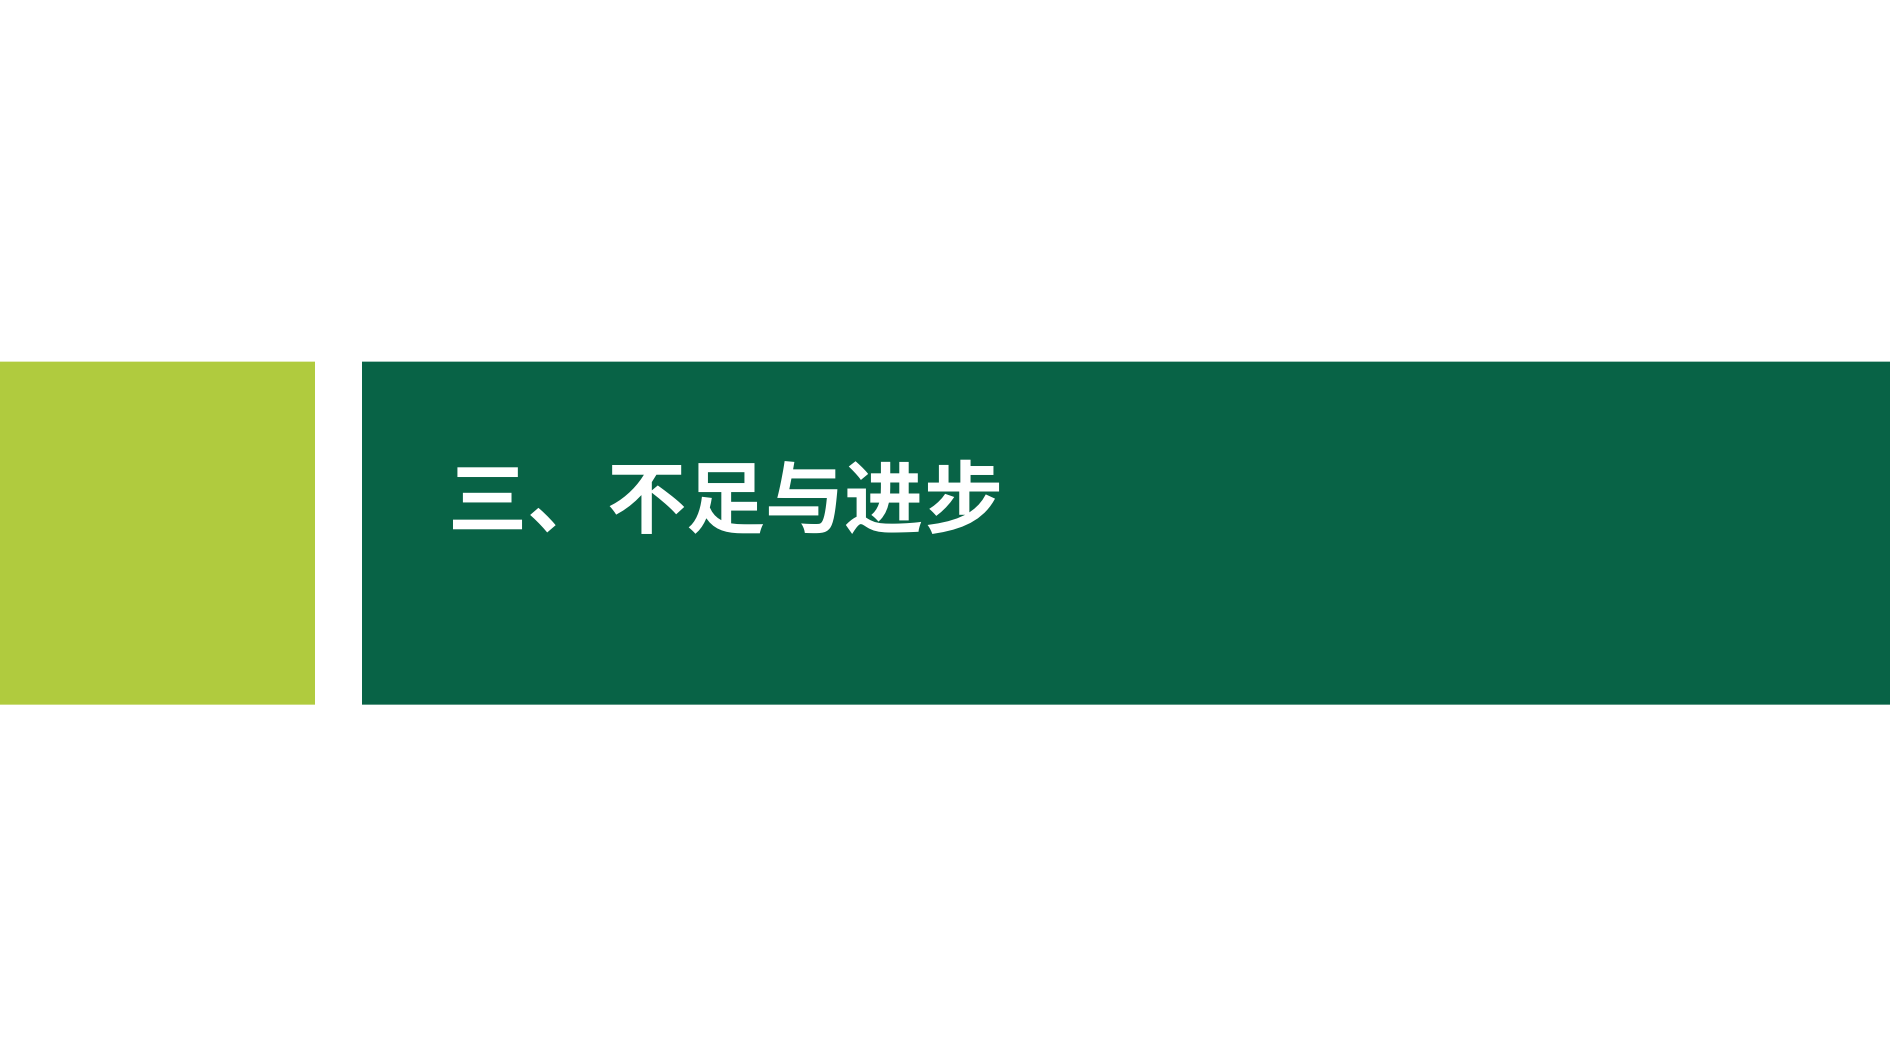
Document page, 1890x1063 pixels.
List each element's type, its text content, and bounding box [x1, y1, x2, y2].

list 三、不足与进步 [433, 451, 1676, 576]
